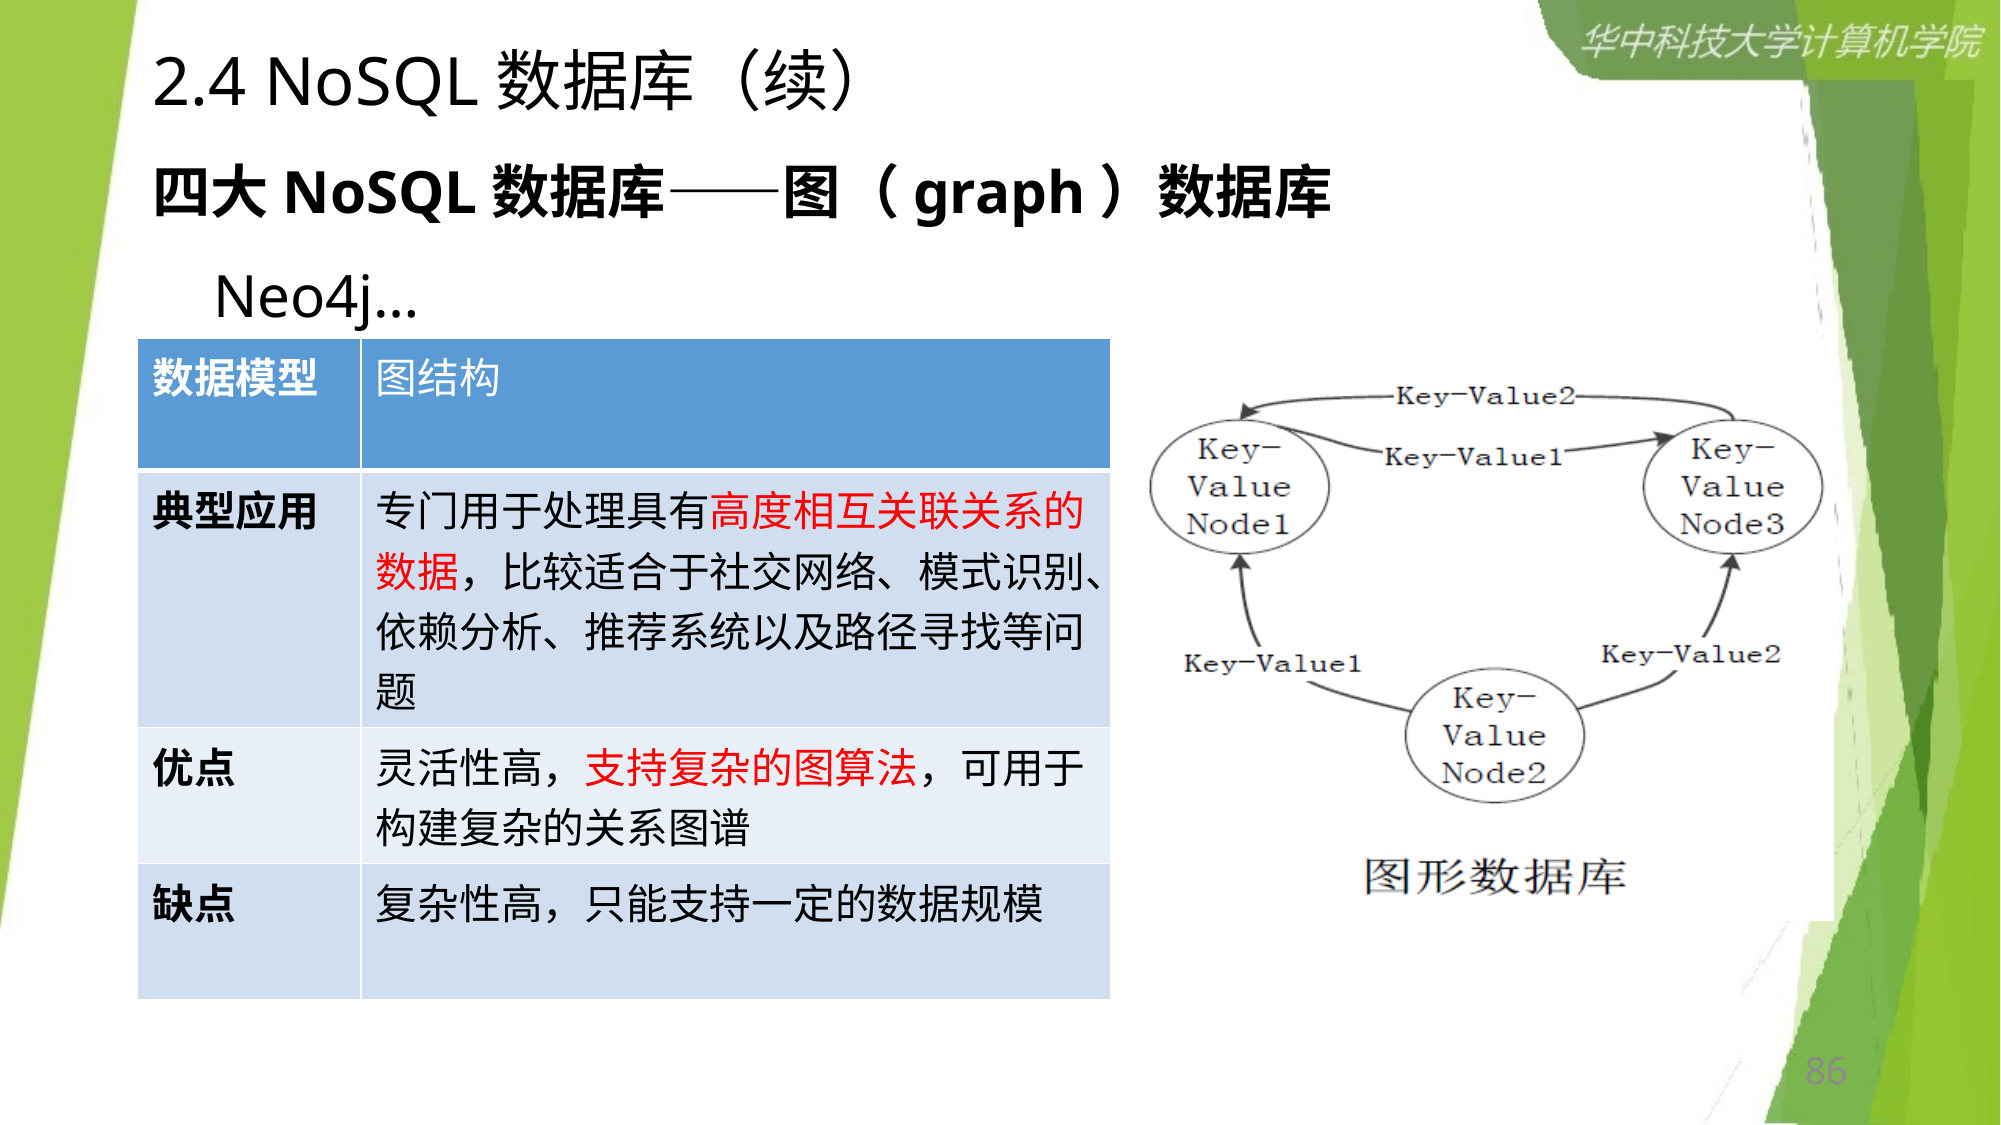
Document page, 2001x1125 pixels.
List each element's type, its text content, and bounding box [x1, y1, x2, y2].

table_cell 复杂性高，只能支持一定的数据规模 [362, 864, 1110, 999]
table_cell 专门用于处理具有高度相互关联关系的数据，比较适合于社交网络、模式识别、依赖分析、推荐系统以及路径寻找等问题 [362, 473, 1110, 727]
table_header 图结构 [362, 339, 1110, 468]
table_cell 典型应用 [138, 473, 360, 727]
table_cell 优点 [138, 728, 360, 863]
table_header 数据模型 [138, 339, 360, 468]
title 2.4 NoSQL数据库（续） [137, 8, 1863, 133]
list 四大NoSQL数据库——图（graph）数据库 Neo4j… [137, 133, 1863, 354]
slide_number 86 [1412, 1042, 1863, 1103]
picture [0, 0, 2001, 1125]
table_cell 灵活性高，支持复杂的图算法，可用于构建复杂的关系图谱 [362, 728, 1110, 863]
table_cell 缺点 [138, 864, 360, 999]
